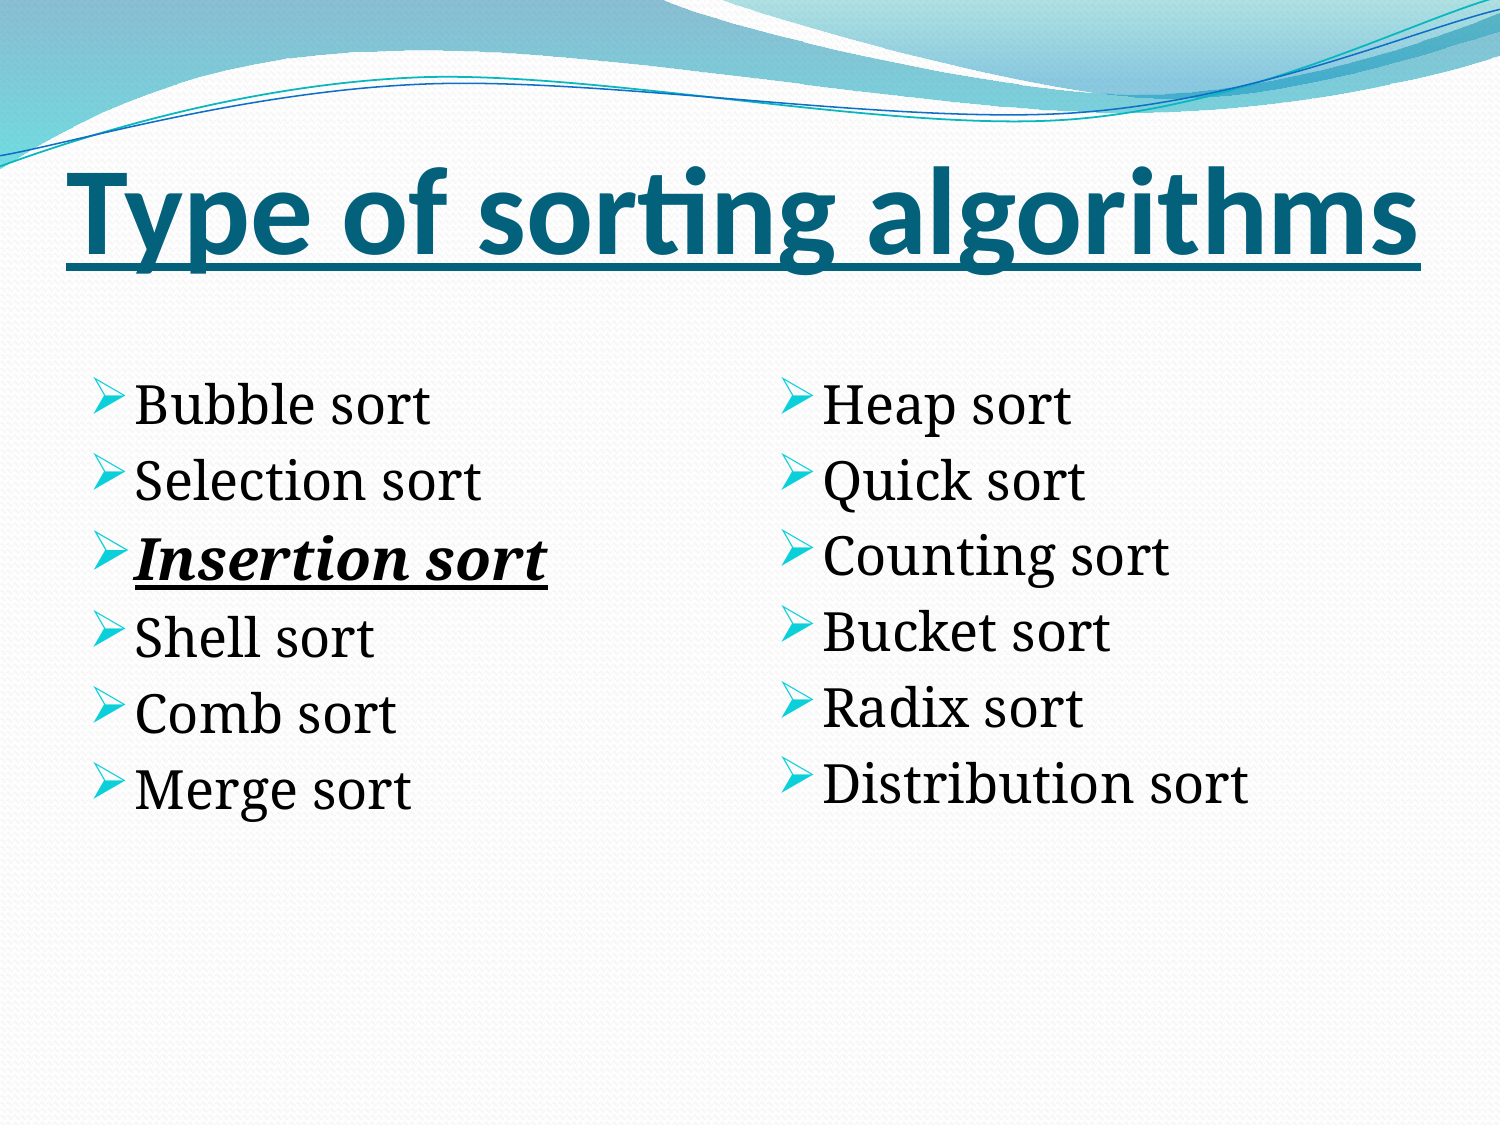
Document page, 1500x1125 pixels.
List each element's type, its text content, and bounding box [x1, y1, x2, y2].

title Type of sorting algorithms [24, 50, 1463, 280]
list Heap sort Quick sort Counting sort Bucket sort Radix sort Distribution sort [762, 362, 1425, 1005]
list Bubble sort Selection sort Insertion sort Shell sort Comb sort Merge sort [75, 362, 738, 1005]
